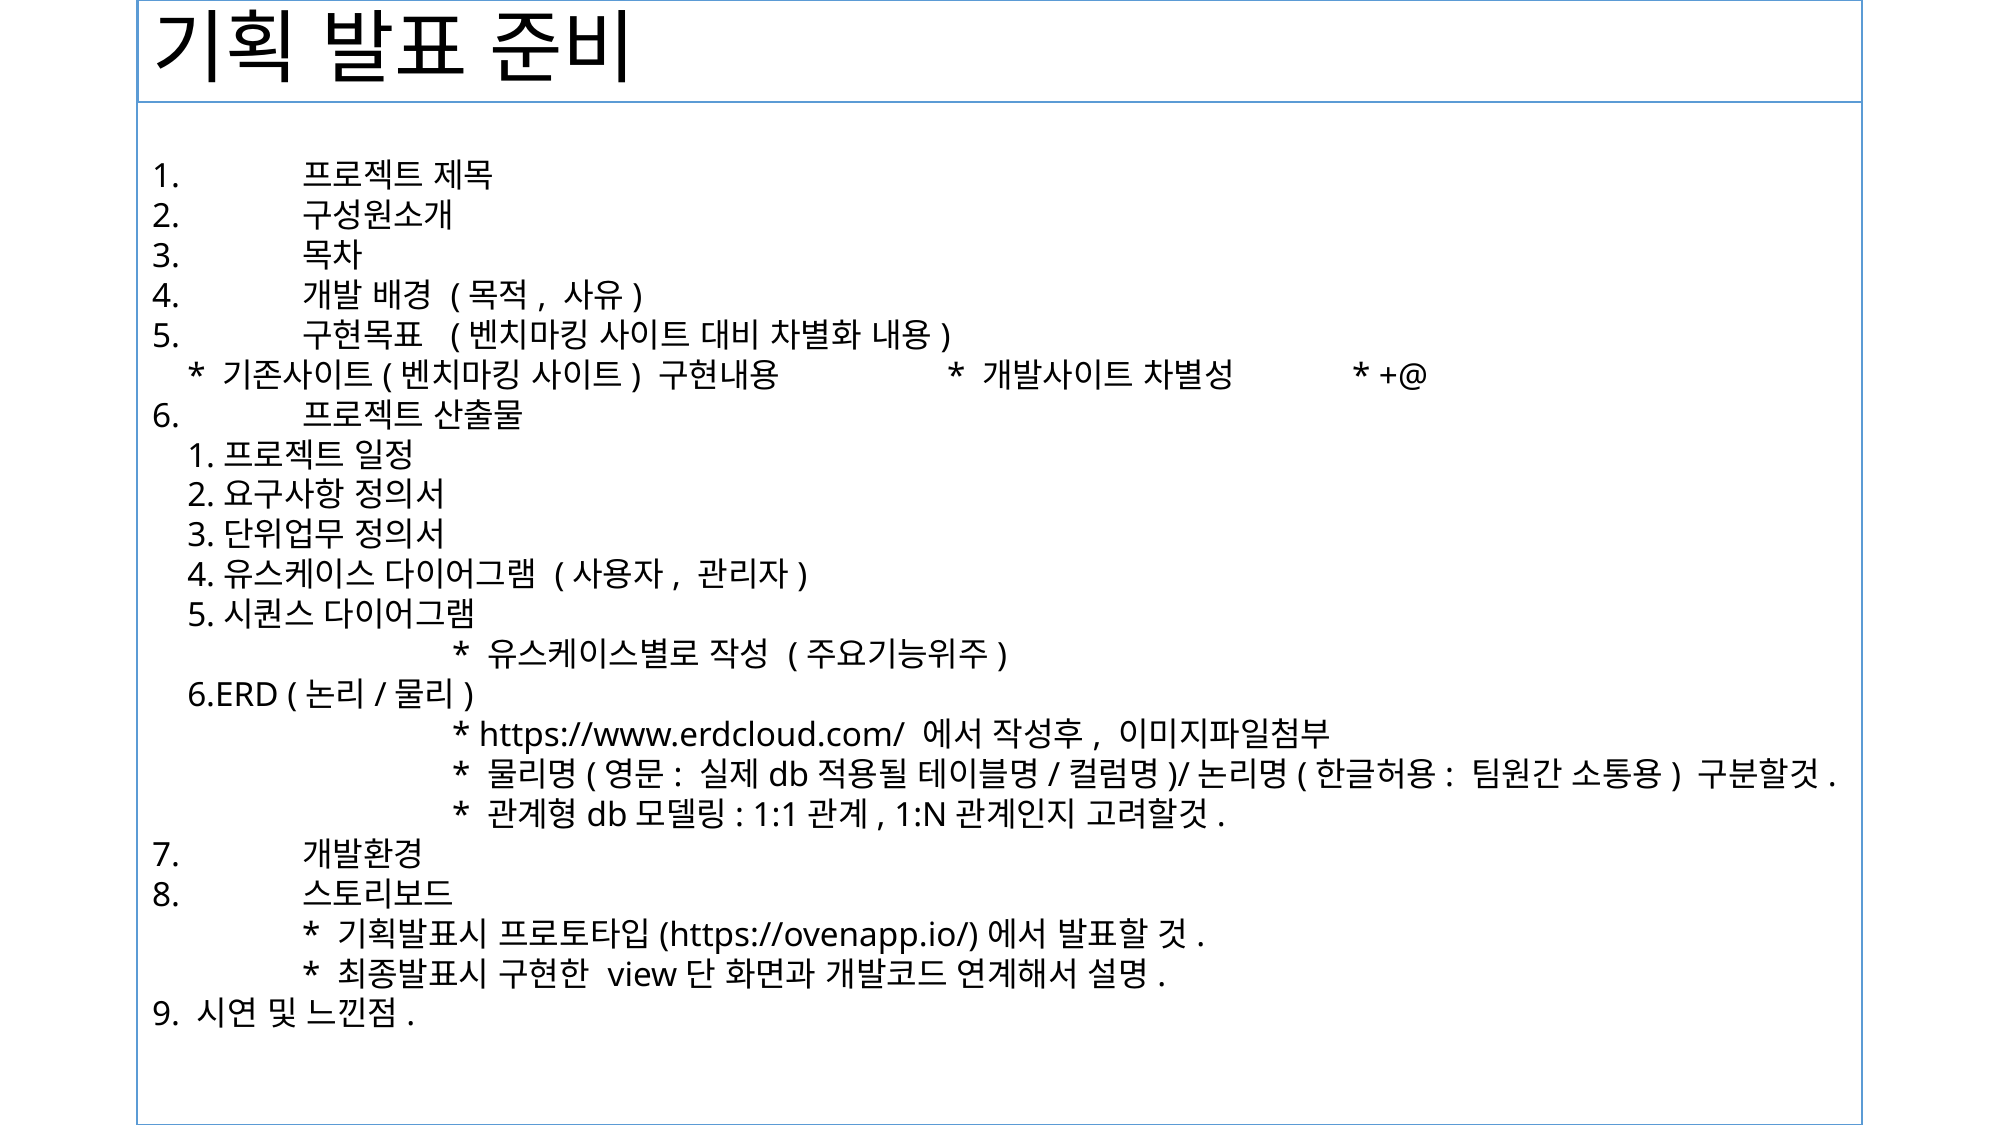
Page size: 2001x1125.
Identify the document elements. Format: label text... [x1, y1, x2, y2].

text_box 1. 프로젝트 제목 2. 구성원소개 3. 목차 4. 개발 배경 (목적, 사유) 5. 구현목표 (벤치마킹 사이트 대비 차별화 내용) * 기존사이트(벤치마킹 사이트) 구현내용 * 개발사이트 차별성 * +@ 6. 프로젝트 산출물 1.프로젝트 일정 2.요구사항 정의서 3.단위업무 정의서 4.유스케이스 다이어그램 (사용자, 관리자) 5.시퀀스 다이어그램 * 유스케이스별로 작성 (주요기능위주) 6.ERD (논리/물리) * https://www.erdcloud.com/ 에서 작성후, 이미지파일첨부 * 물리명(영문: 실제db적용될 테이블명/컬럼명)/논리명(한글허용: 팀원간 소통용) 구분할것. * 관계형db모델링: 1:1관계, 1:N관계인지 고려할것. 7. 개발환경 8. 스토리보드 * 기획발표시 프로토타입(https://ovenapp.io/)에서 발표할 것. * 최종발표시 구현한 view단 화면과 개발코드 연계해서 설명. 9. 시연 및 느낀점. [136, 101, 1863, 1125]
title 기획 발표 준비 [136, 0, 1863, 101]
